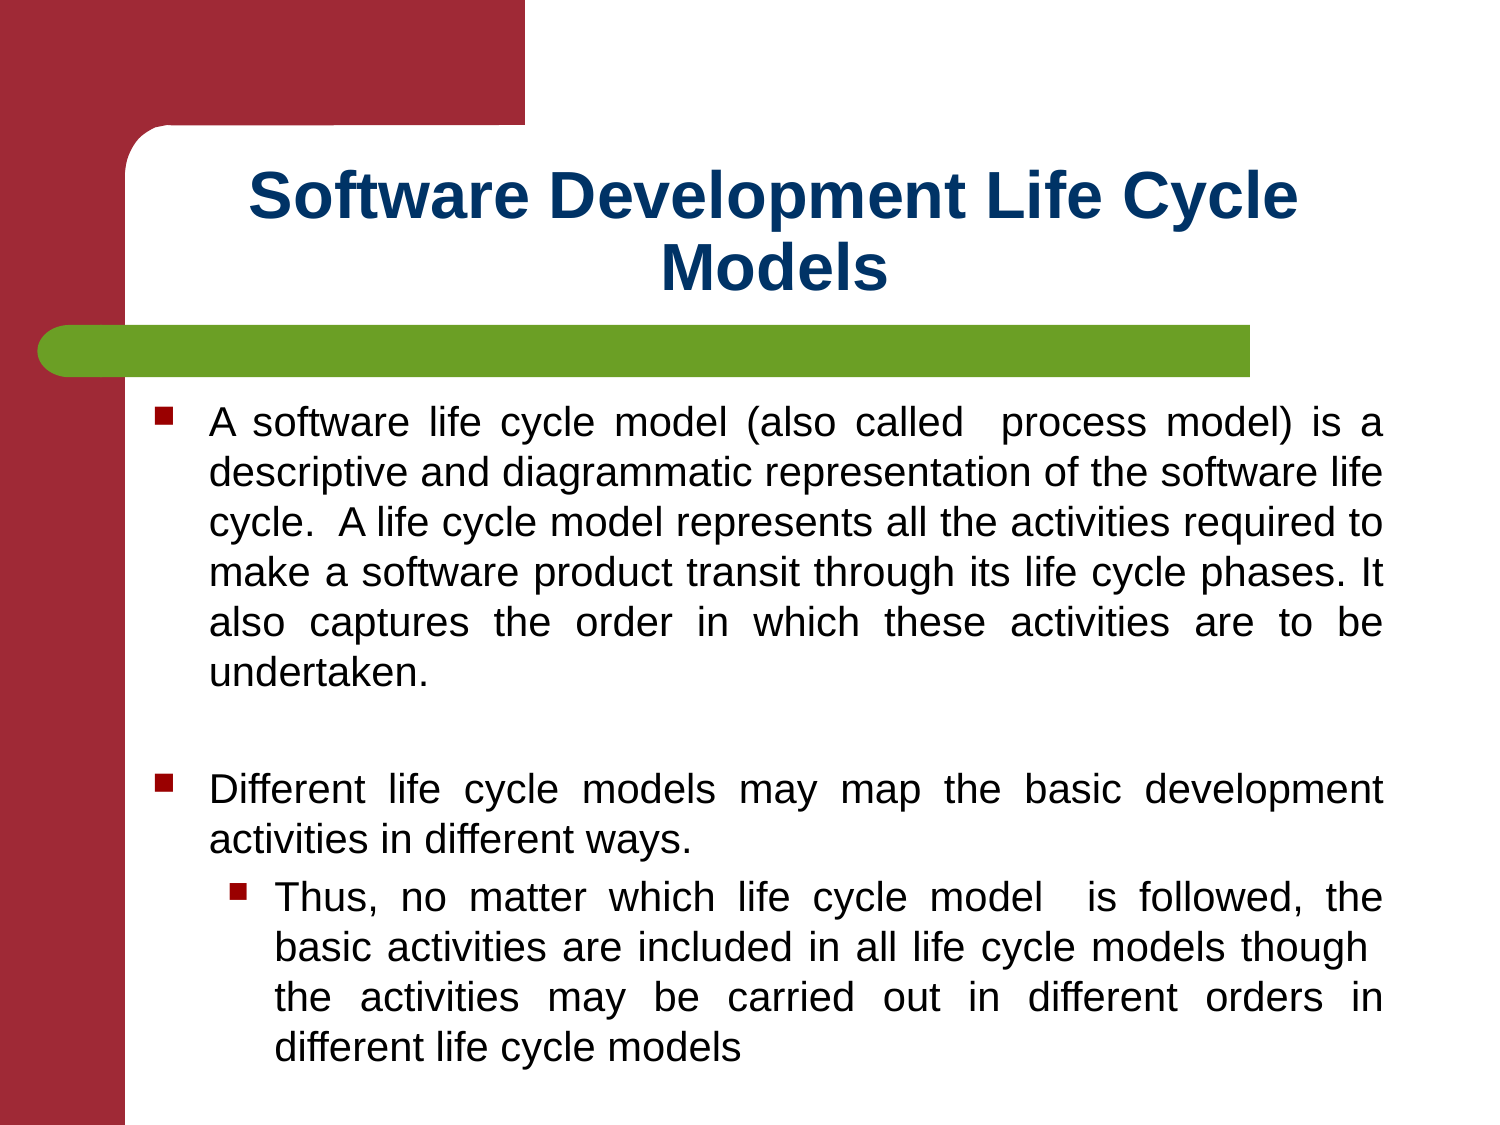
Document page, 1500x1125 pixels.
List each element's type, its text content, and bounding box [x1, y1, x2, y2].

title Software Development Life Cycle Models [125, 125, 1425, 313]
list A software life cycle model (also called process model) is a descriptive and diagrammatic representation of the software life cycle. A life cycle model represents all the activities required to make a software product transit through its life cycle phases. It also captures the order in which these activities are to be undertaken. Different life cycle models may map the basic development activities in different ways. Thus, no matter which life cycle model is followed, the basic activities are included in all life cycle models though the activities may be carried out in different orders in different life cycle models [137, 387, 1400, 999]
